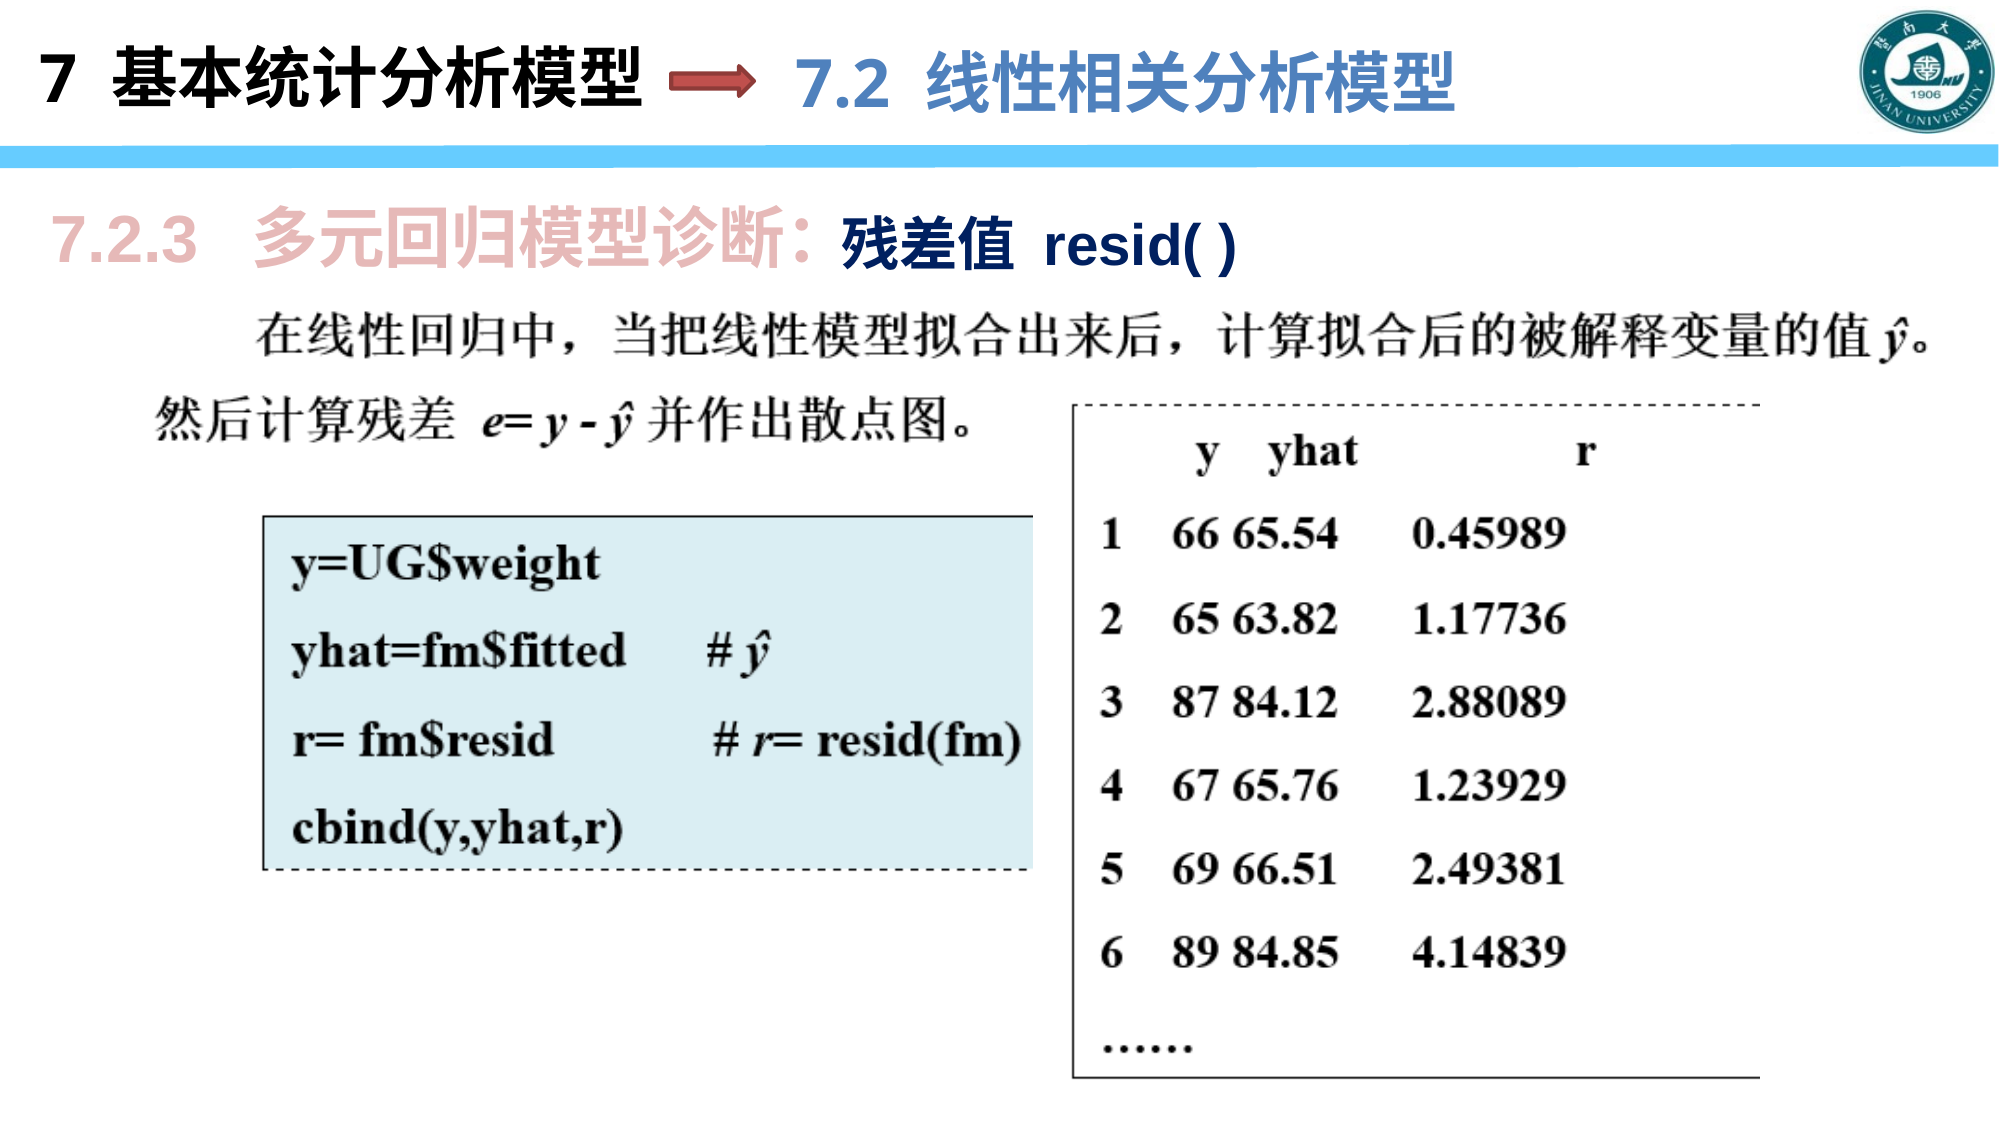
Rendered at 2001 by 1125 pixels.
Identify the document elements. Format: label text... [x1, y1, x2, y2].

picture [1856, 6, 1996, 134]
text_box 7 基本统计分析模型 [25, 28, 861, 123]
text_box 残差值 resid( ) [826, 164, 1448, 285]
picture [148, 297, 1939, 1081]
text_box 7.2 线性相关分析模型 [780, 33, 1675, 128]
picture [257, 512, 1034, 875]
text_box [669, 64, 757, 98]
text_box 7.2.3 多元回归模型诊断： [35, 188, 1211, 284]
